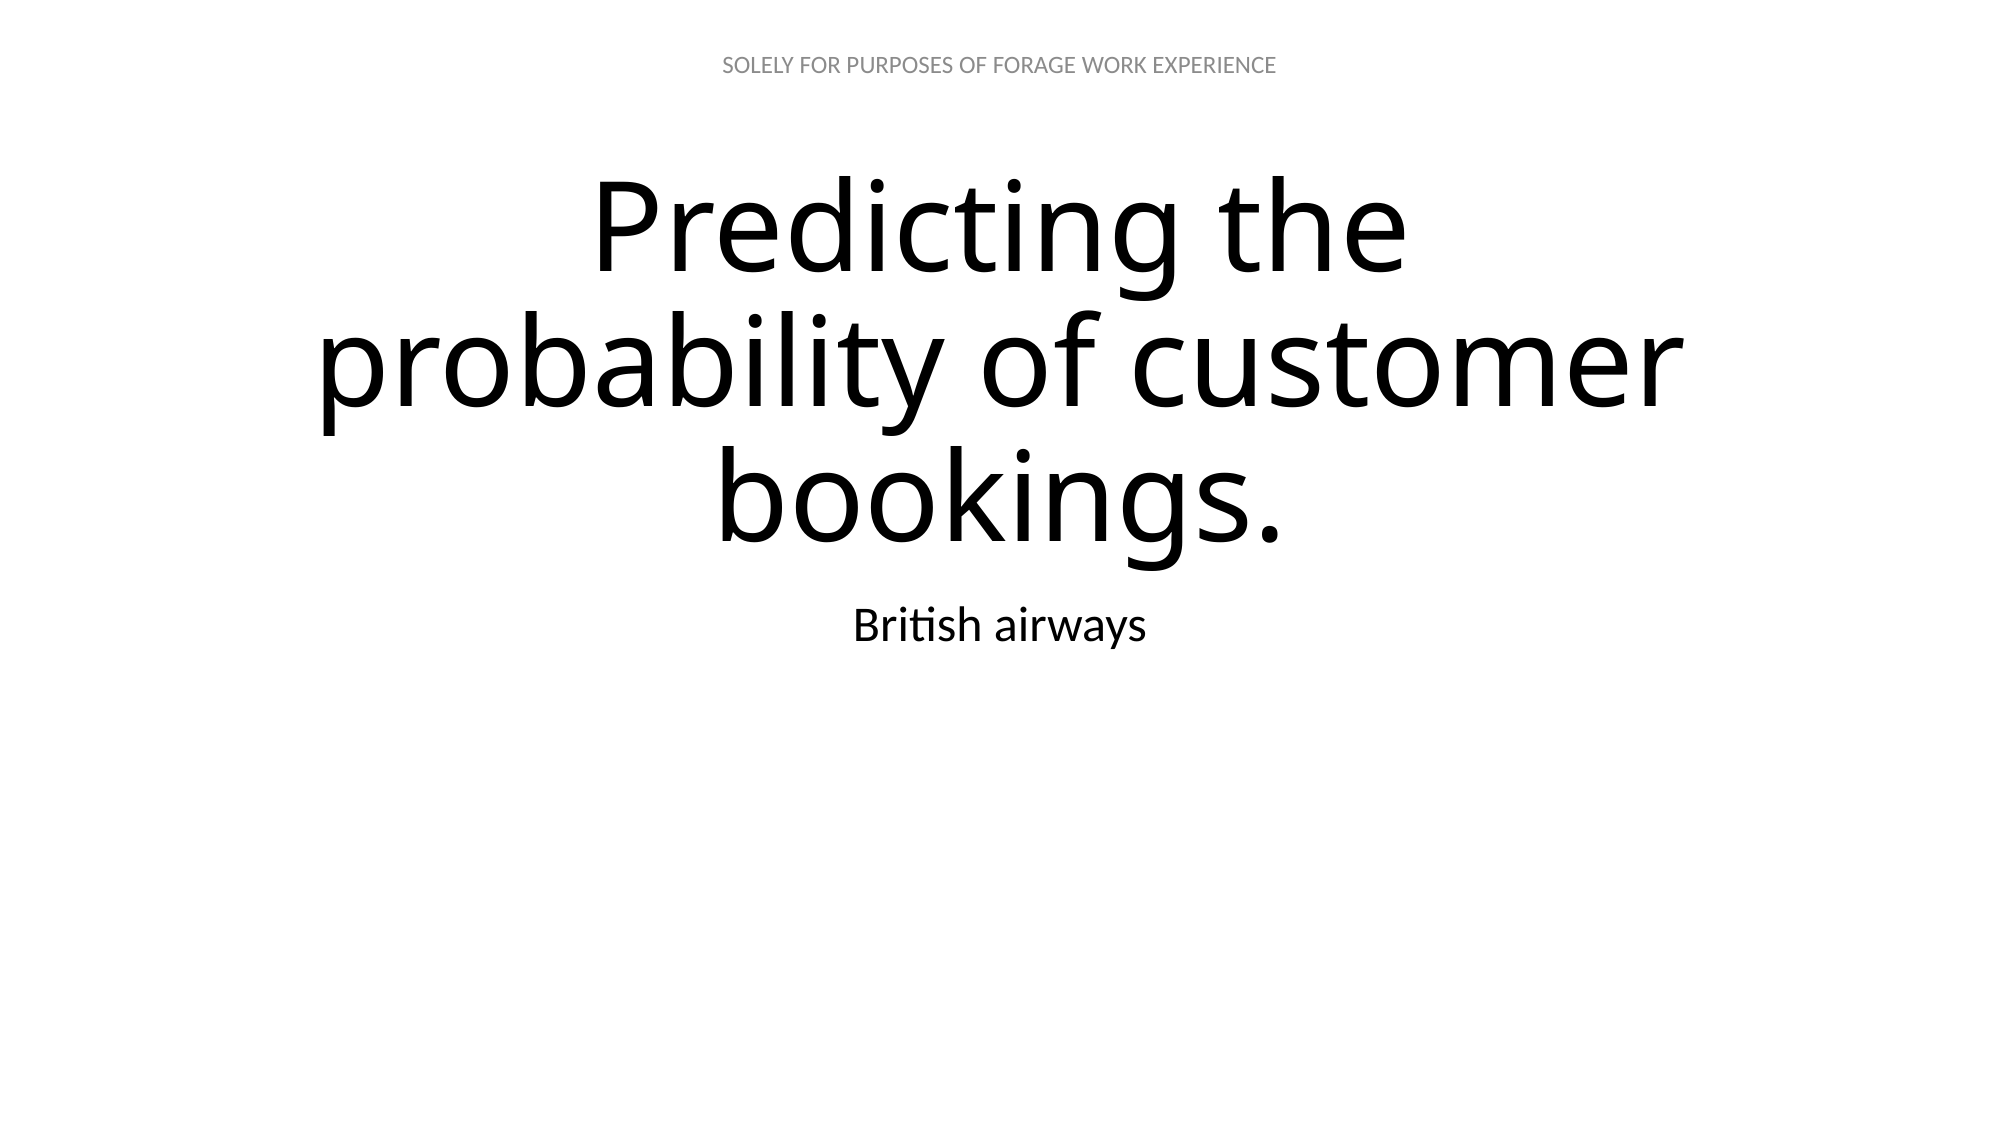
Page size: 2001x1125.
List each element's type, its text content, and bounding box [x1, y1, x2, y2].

title Predicting the probability of customer bookings. [249, 184, 1750, 576]
subtitle British airways [249, 590, 1750, 863]
